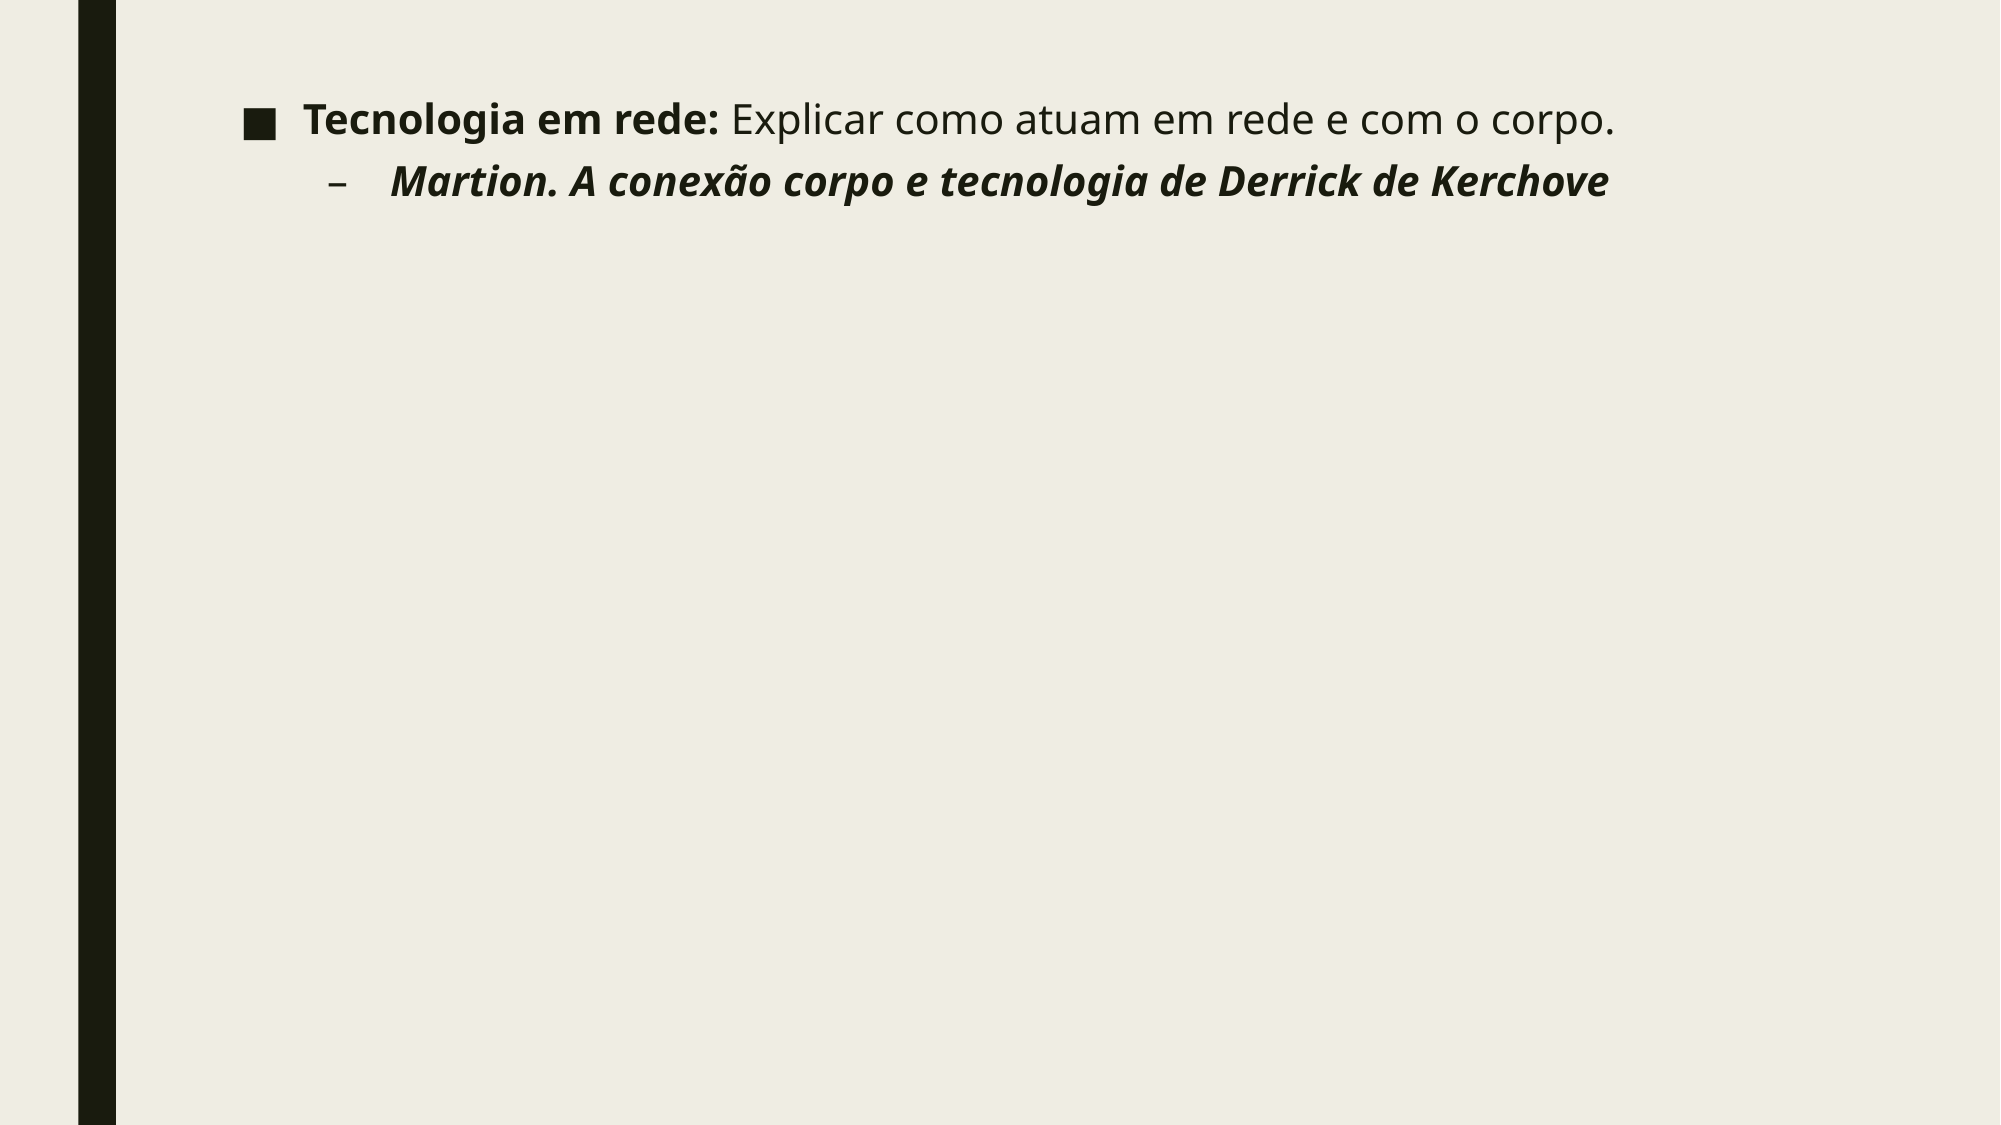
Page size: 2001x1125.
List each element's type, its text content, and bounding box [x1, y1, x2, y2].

list Tecnologia em rede: Explicar como atuam em rede e com o corpo. Martion. A conexão corpo e tecnologia de Derrick de Kerchove [225, 89, 1800, 963]
